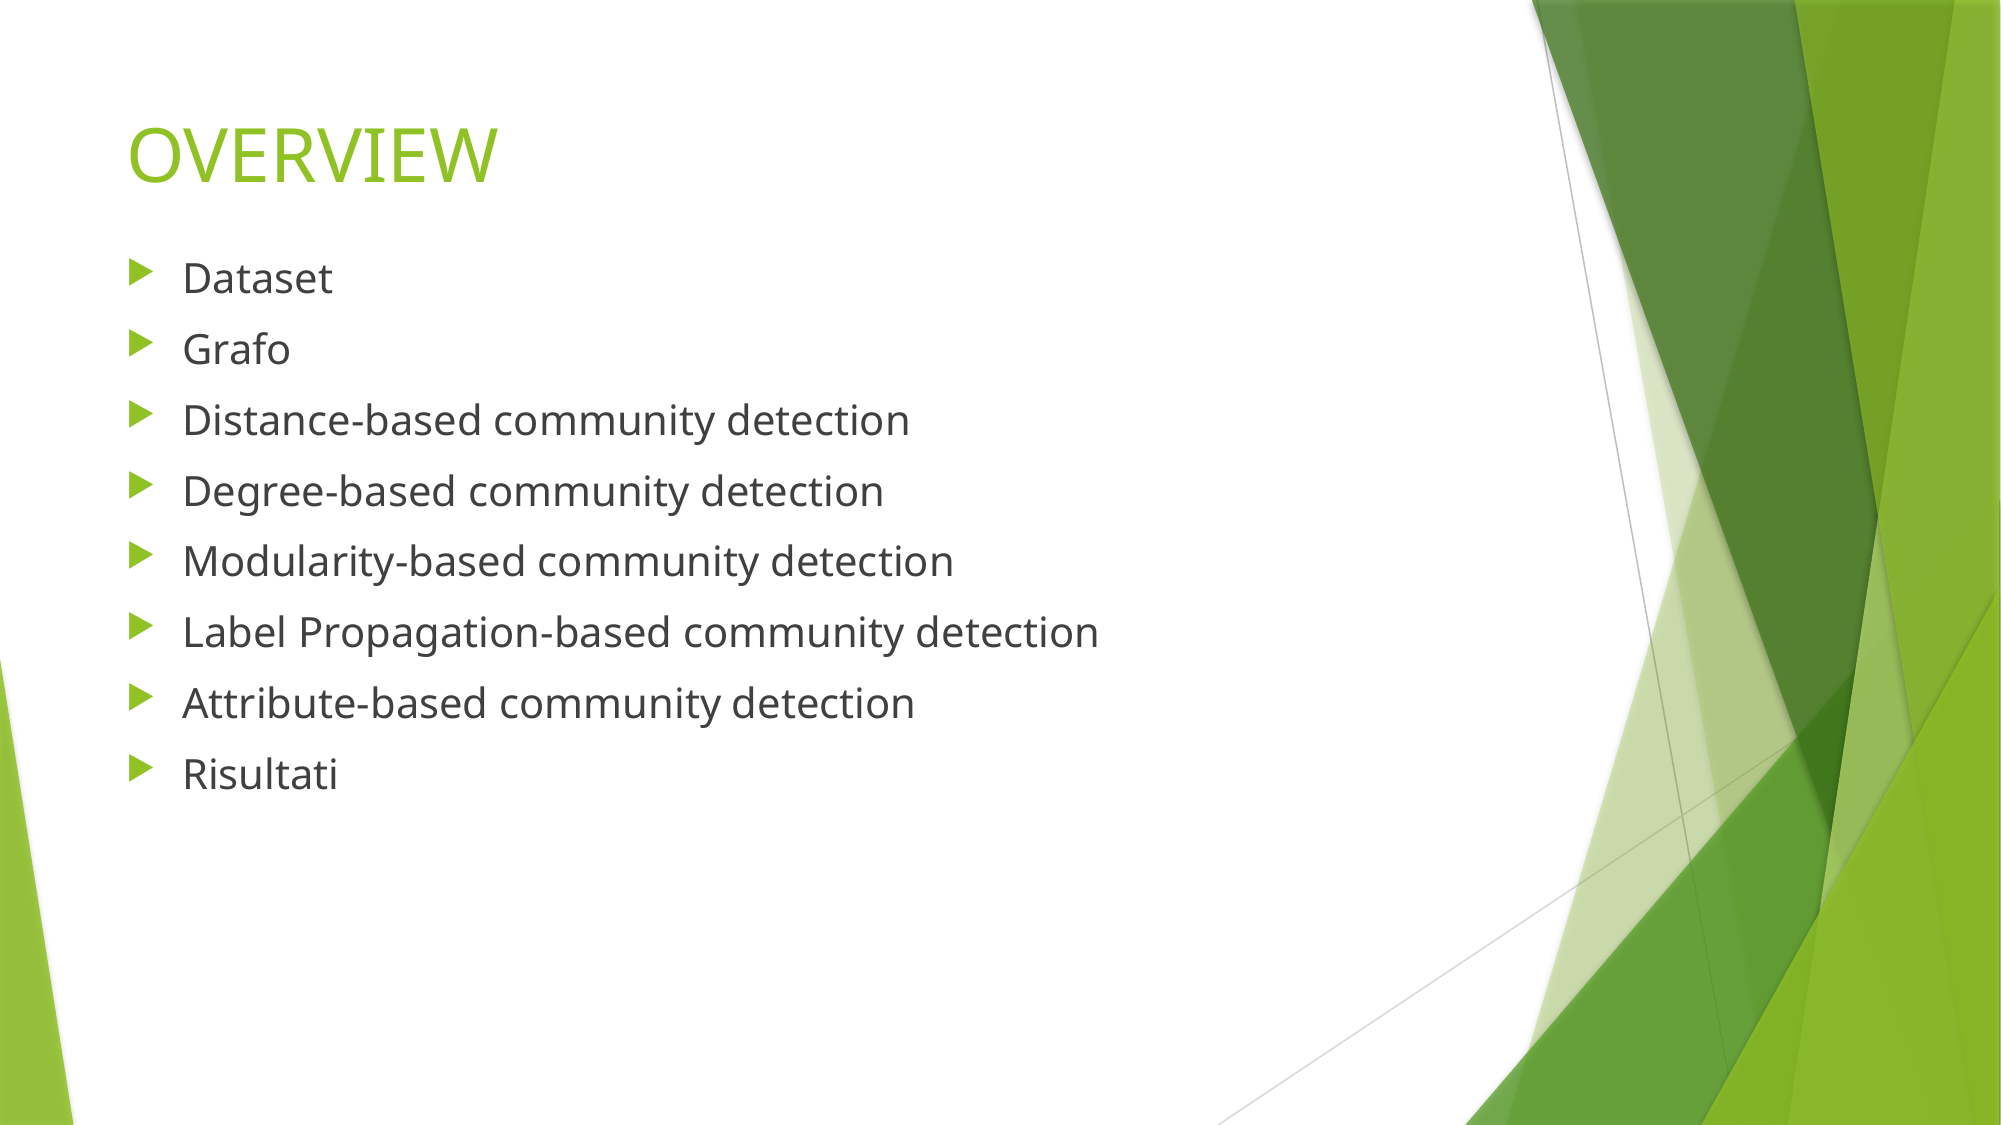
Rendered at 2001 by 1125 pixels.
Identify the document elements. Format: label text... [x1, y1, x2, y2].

title OVERVIEW [111, 99, 1522, 244]
list Dataset Grafo Distance-based community detection Degree-based community detection Modularity-based community detection Label Propagation-based community detection Attribute-based community detection Risultati [111, 244, 1522, 881]
